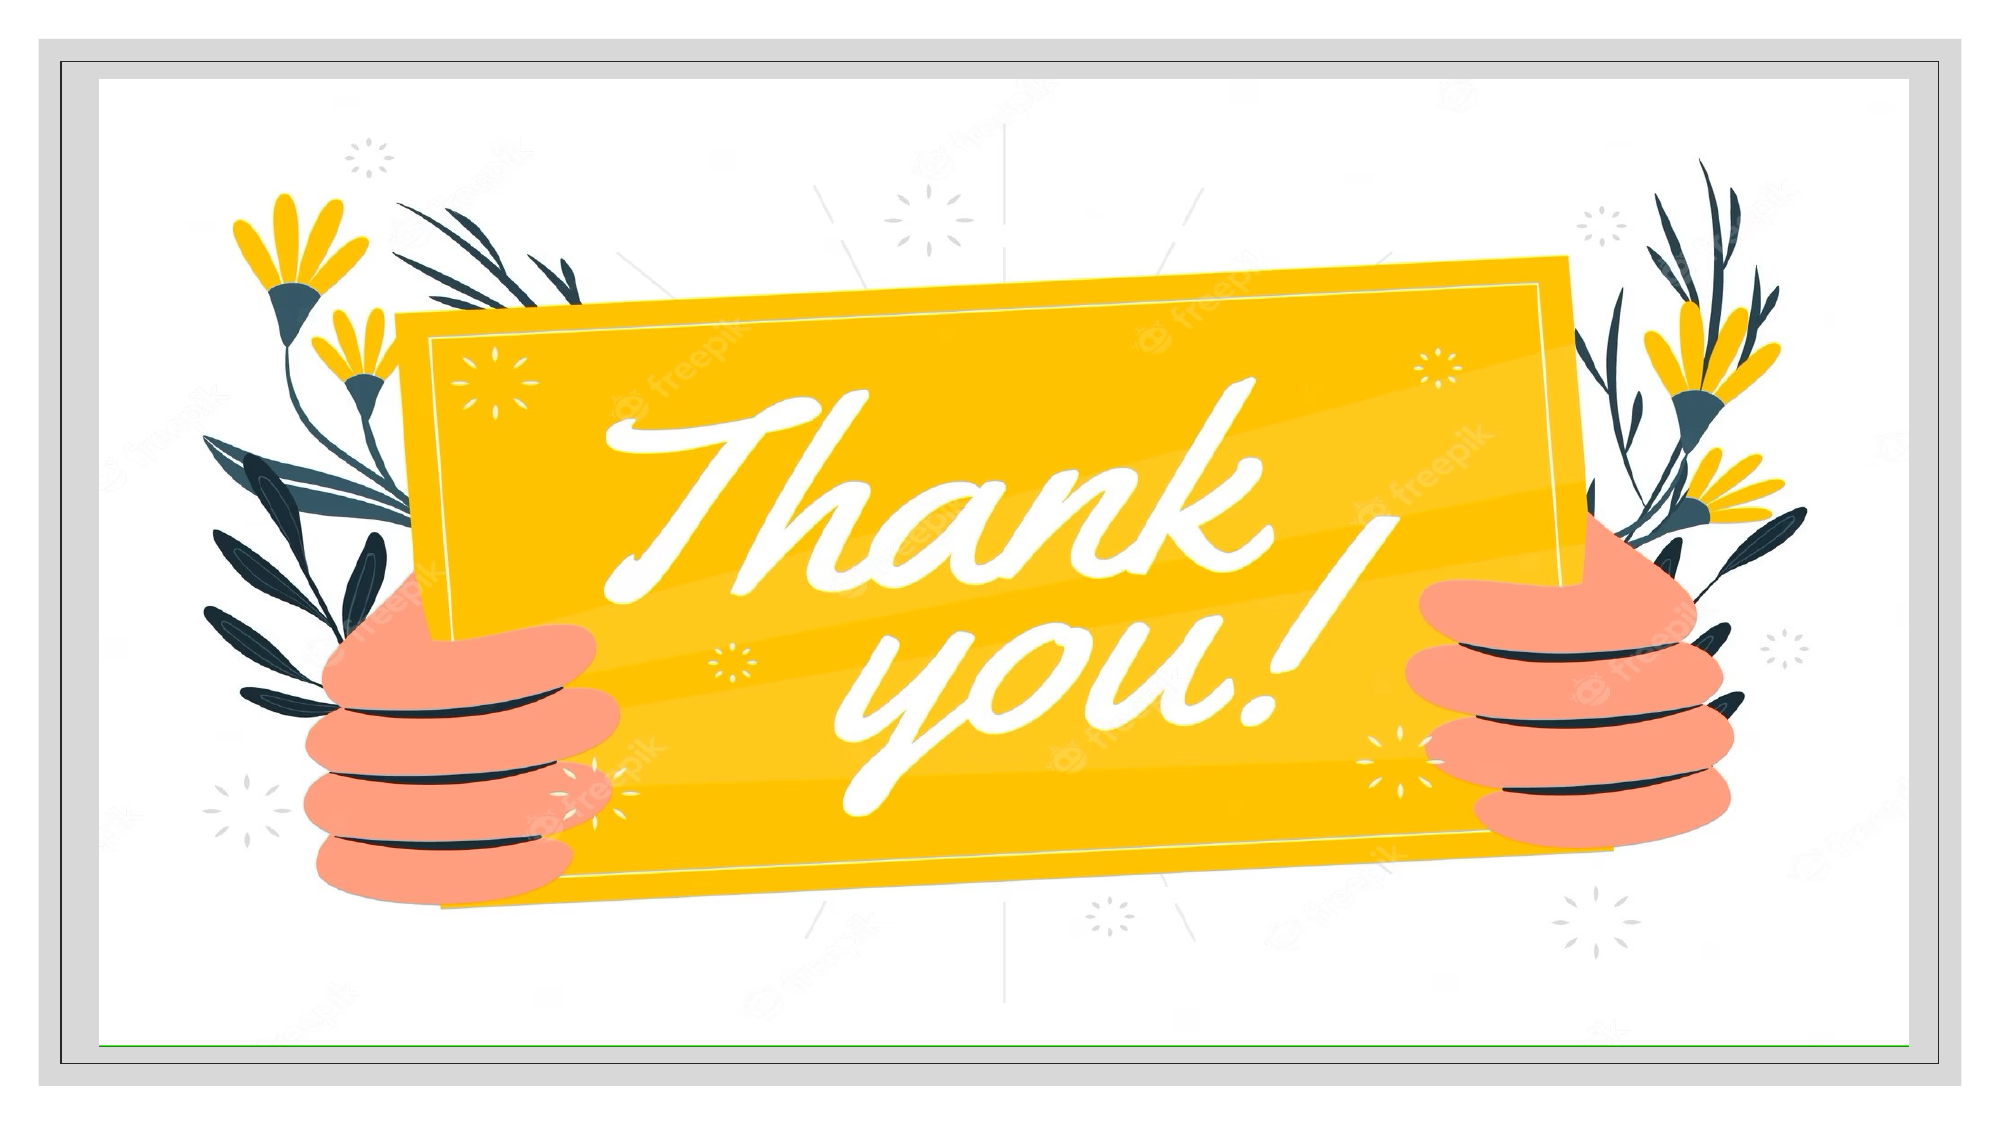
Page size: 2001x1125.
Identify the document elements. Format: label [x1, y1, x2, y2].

picture [99, 79, 1909, 1047]
